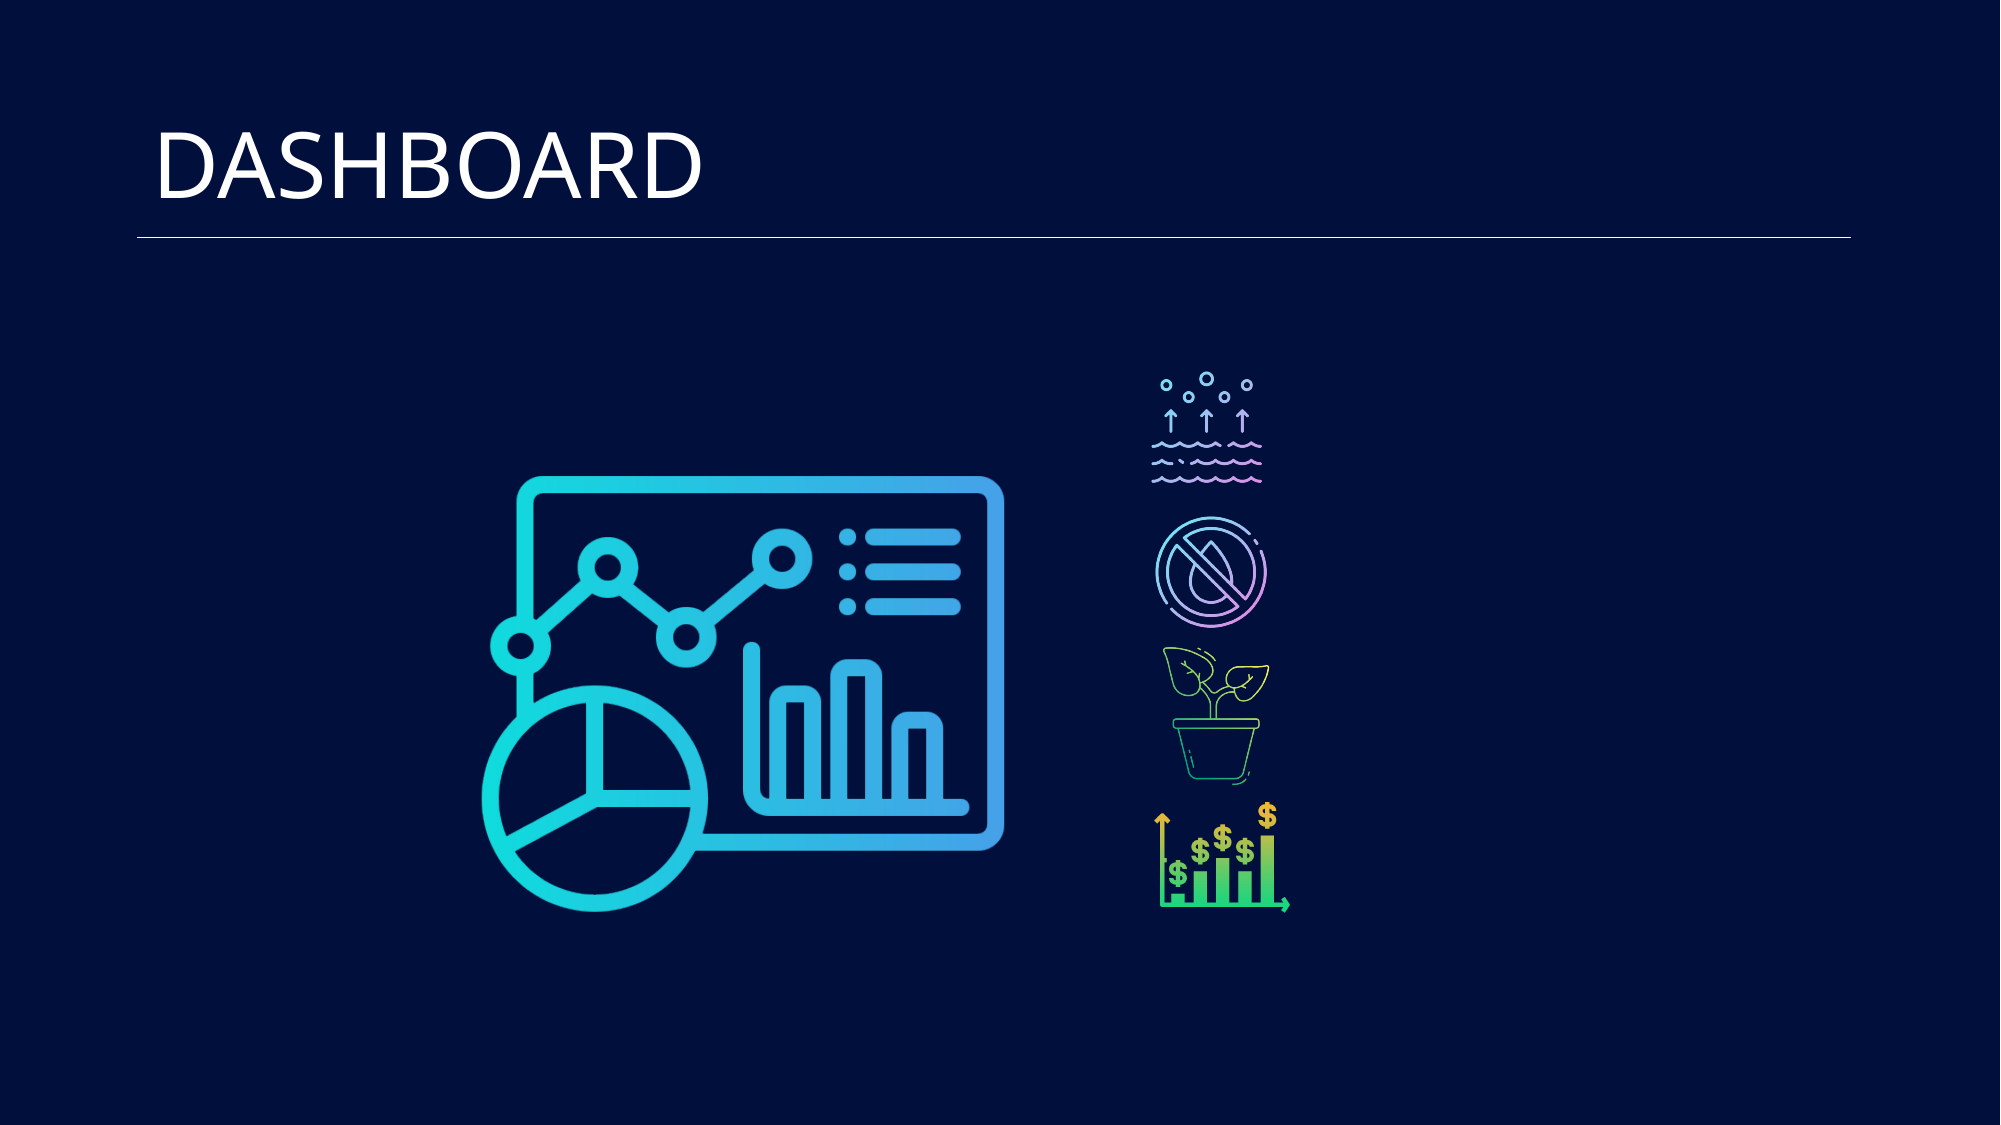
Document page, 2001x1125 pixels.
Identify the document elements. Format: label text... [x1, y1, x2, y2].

picture [464, 415, 1022, 973]
picture [1147, 647, 1294, 927]
picture [1147, 367, 1266, 487]
picture [1151, 512, 1271, 632]
title DASHBOARD [137, 59, 1863, 278]
